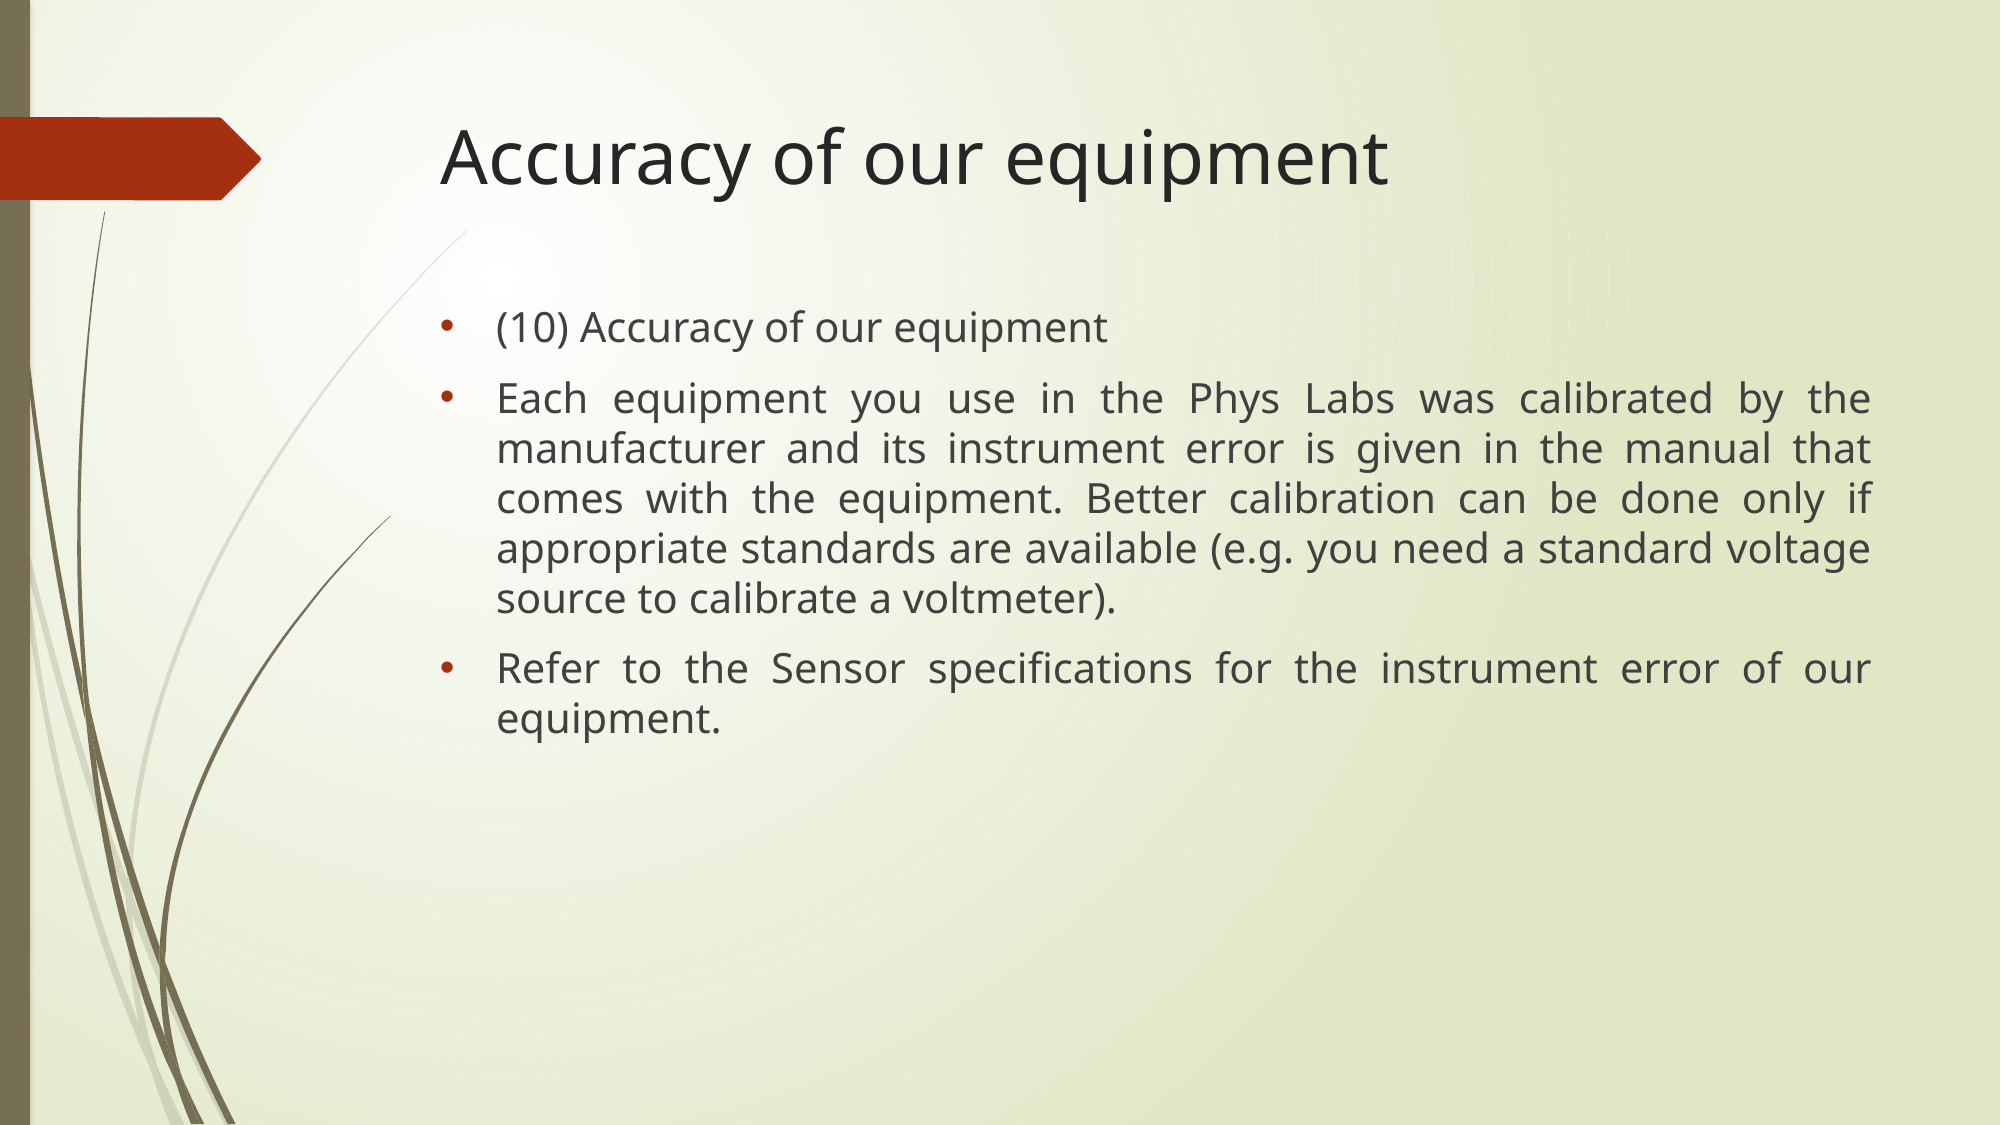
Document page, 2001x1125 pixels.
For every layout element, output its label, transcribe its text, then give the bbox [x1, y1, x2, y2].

list (10) Accuracy of our equipment Each equipment you use in the Phys Labs was calibrated by the manufacturer and its instrument error is given in the manual that comes with the equipment. Better calibration can be done only if appropriate standards are available (e.g. you need a standard voltage source to calibrate a voltmeter). Refer to the Sensor specifications for the instrument error of our equipment. [424, 293, 1888, 913]
title Accuracy of our equipment [425, 102, 1888, 293]
